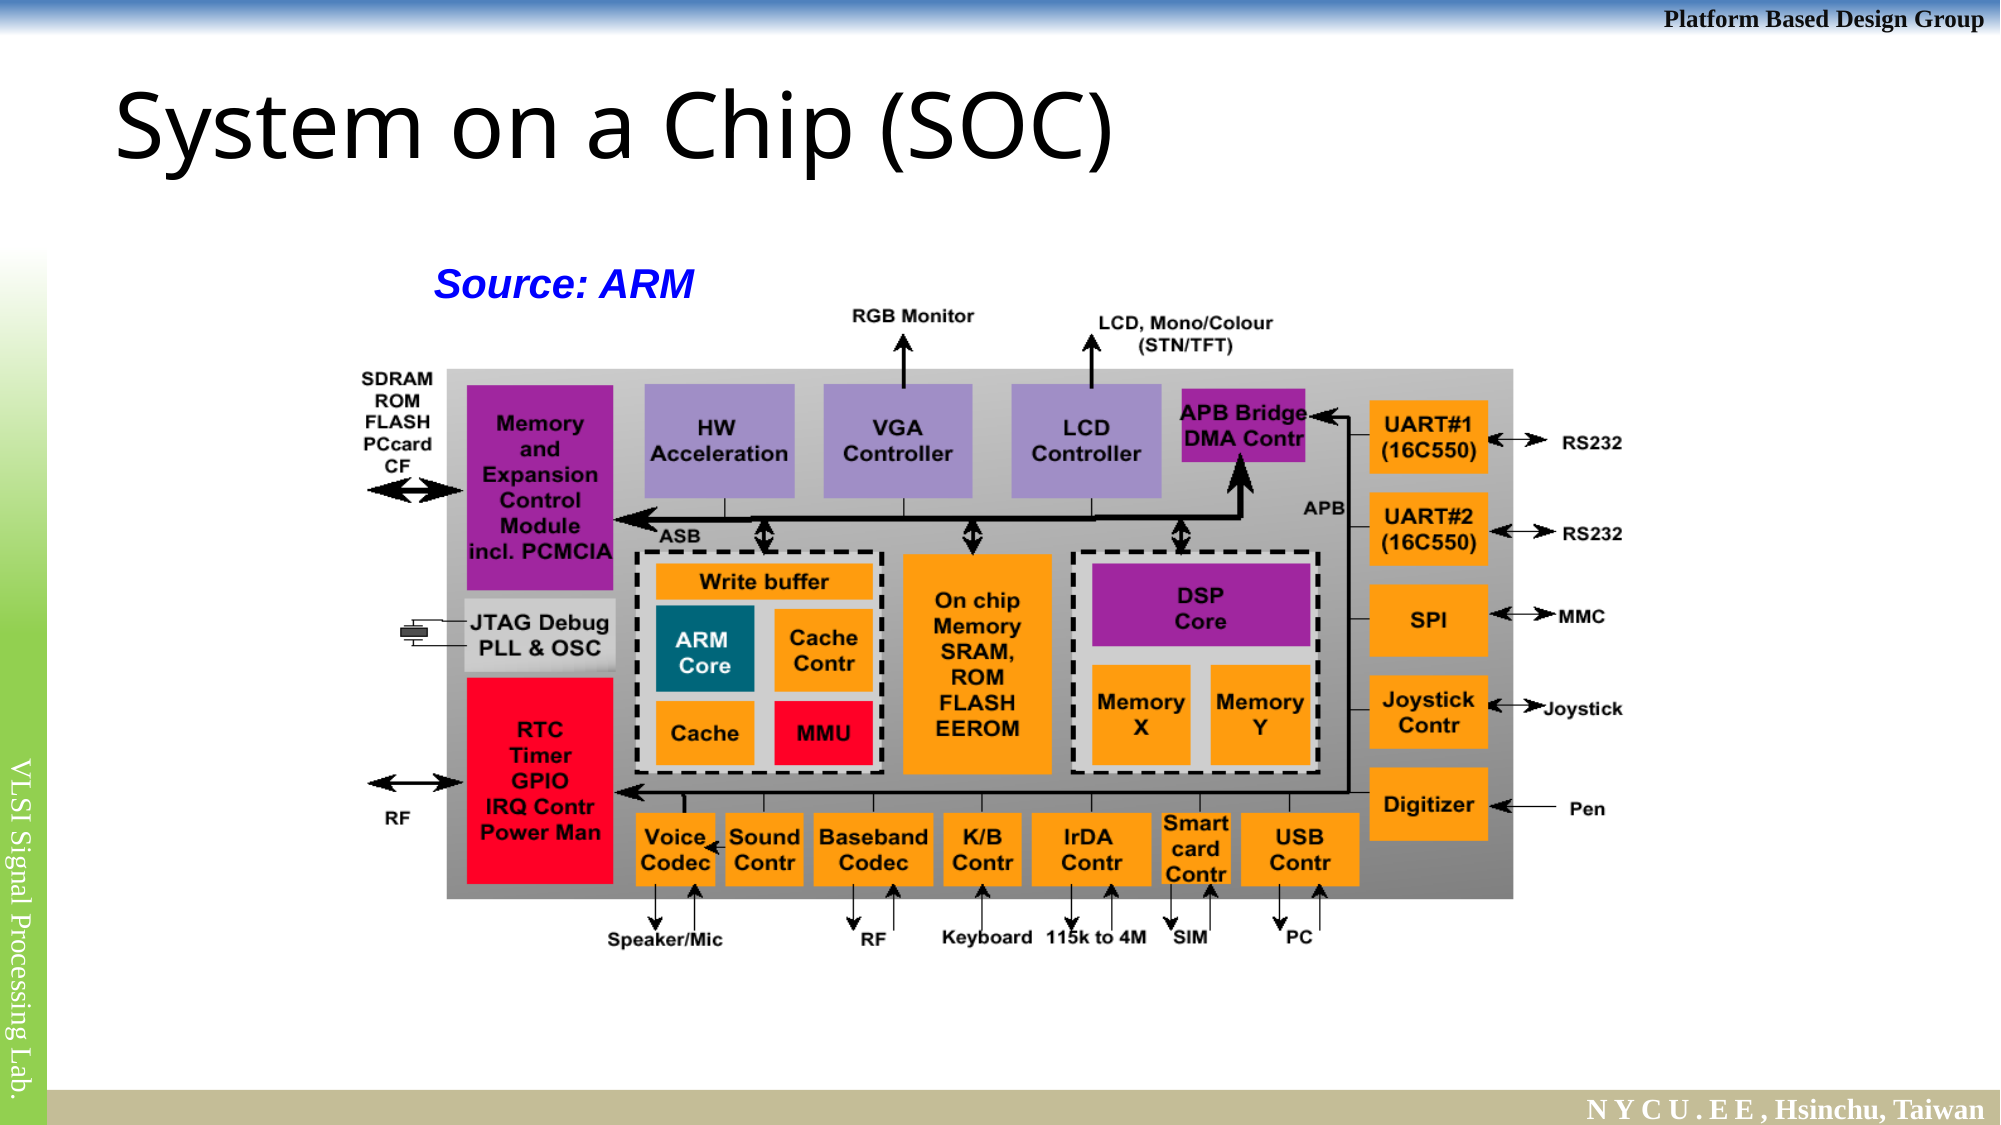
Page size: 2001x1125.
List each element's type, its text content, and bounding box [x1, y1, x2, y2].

title System on a Chip (SOC) [99, 44, 1901, 200]
text_box Source: ARM [418, 249, 710, 298]
picture [336, 299, 1637, 975]
